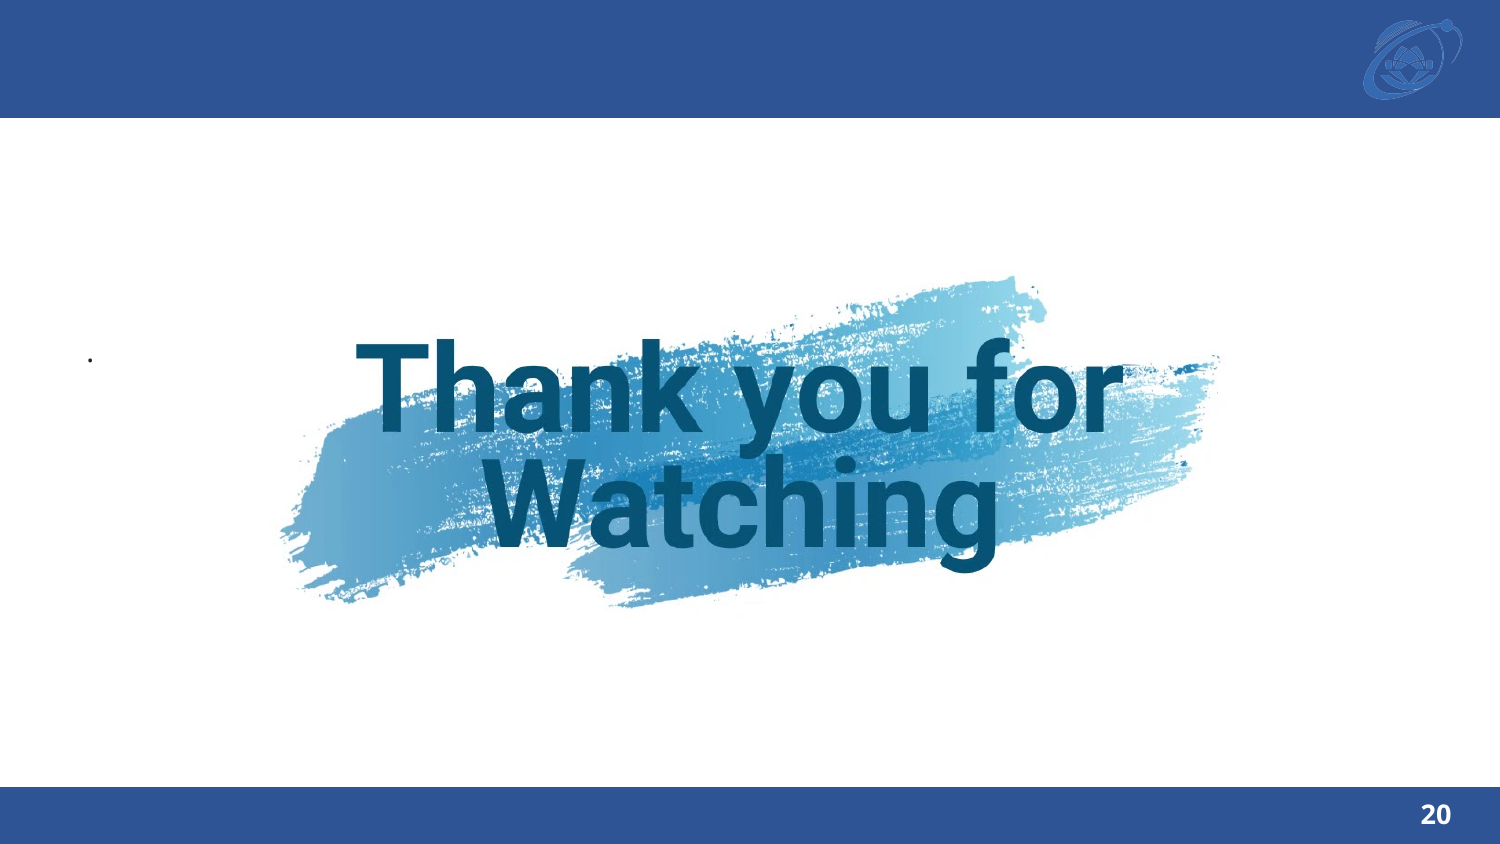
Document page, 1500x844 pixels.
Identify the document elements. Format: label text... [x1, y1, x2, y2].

picture [165, 122, 1335, 780]
list . [0, 117, 1500, 785]
picture [1363, 19, 1463, 102]
slide_number 20 [1210, 793, 1463, 839]
